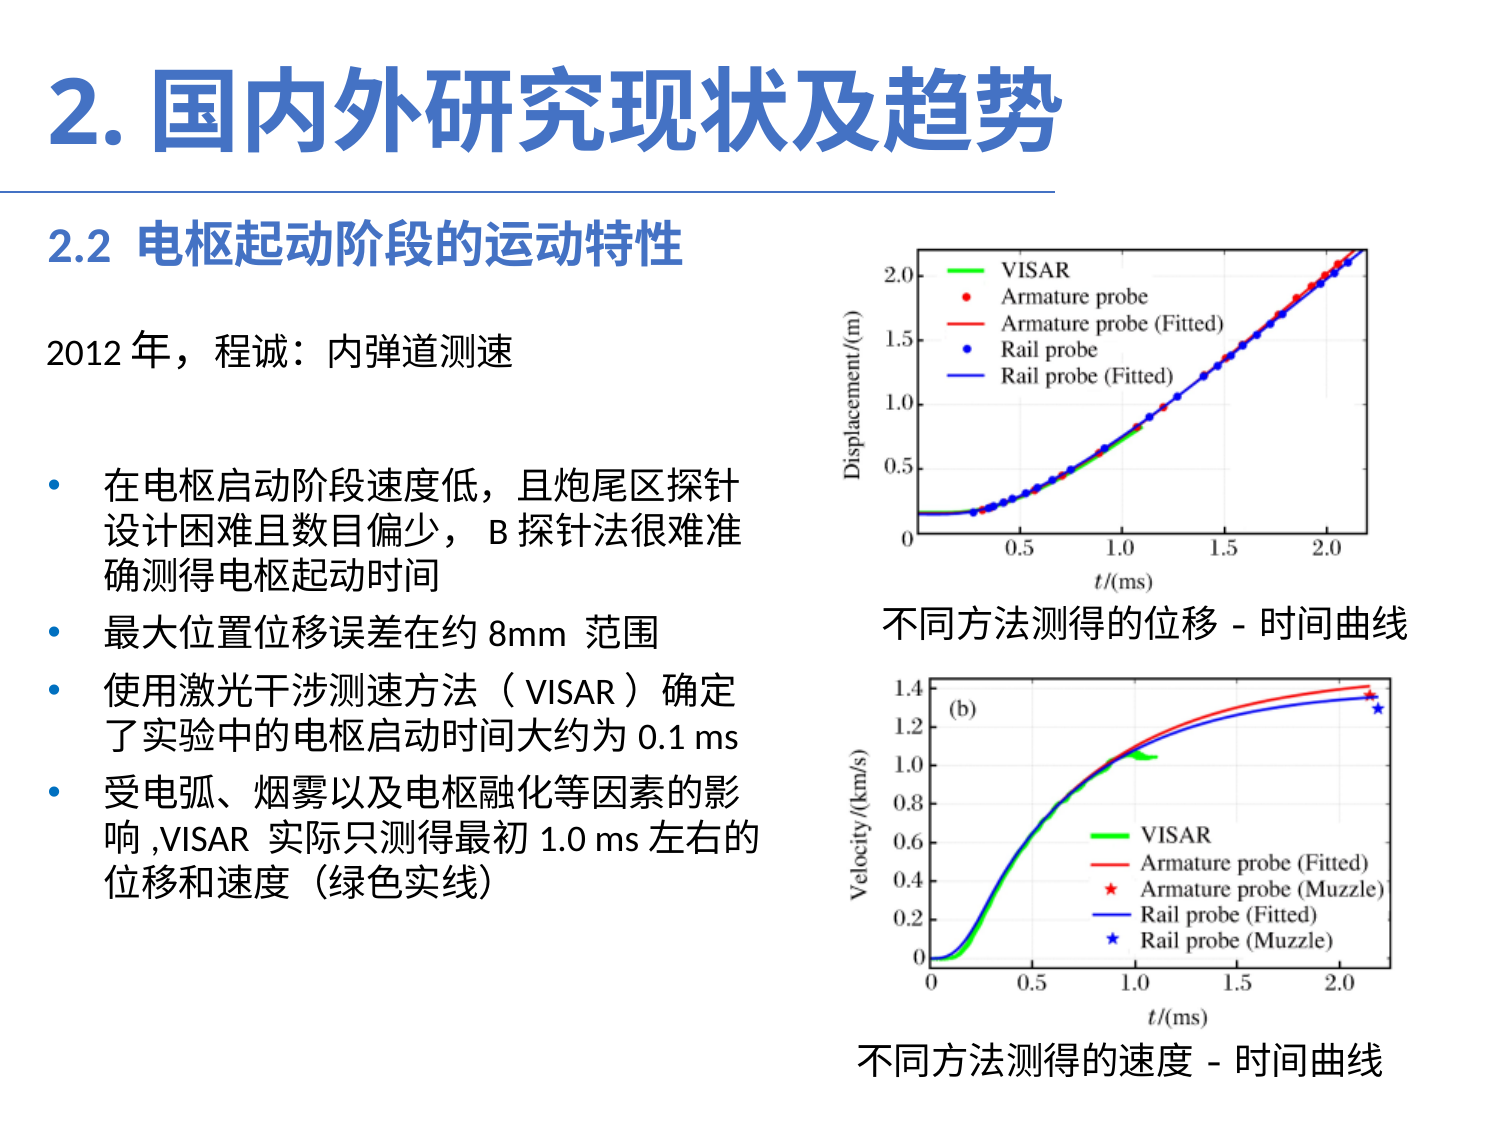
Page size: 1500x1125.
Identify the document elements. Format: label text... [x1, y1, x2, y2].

text_box 在电枢启动阶段速度低，且炮尾区探针设计困难且数目偏少，B探针法很难准确测得电枢起动时间 最大位置位移误差在约8mm 范围 使用激光干涉测速方法（VISAR）确定了实验中的电枢启动时间大约为0.1 ms 受电弧、烟雾以及电枢融化等因素的影响,VISAR 实际只测得最初1.0 ms左右的位移和速度（绿色实线） [33, 454, 783, 970]
text_box 2012年，程诚：内弹道测速 [31, 316, 530, 381]
picture [819, 653, 1422, 1036]
text_box 2.2 电枢起动阶段的运动特性 [32, 204, 700, 280]
text_box 不同方法测得的位移-时间曲线 [866, 599, 1424, 653]
picture [838, 225, 1453, 599]
text_box 不同方法测得的速度-时间曲线 [841, 1036, 1400, 1090]
text_box 2.国内外研究现状及趋势 [33, 45, 1082, 170]
